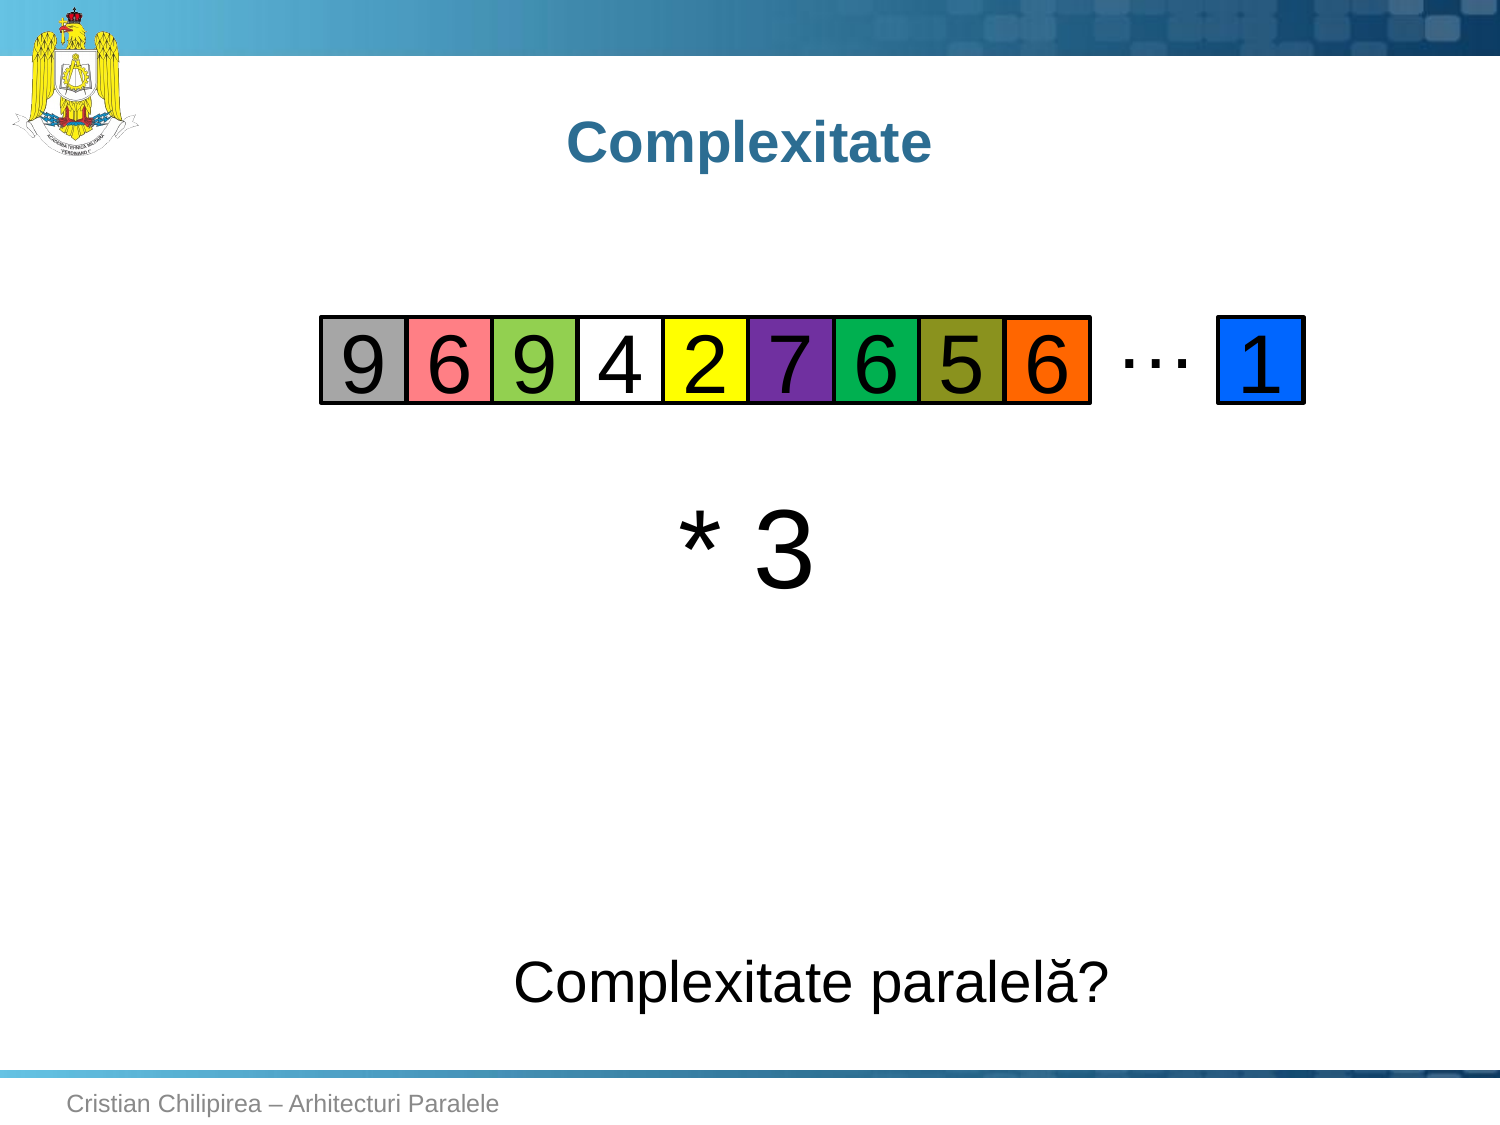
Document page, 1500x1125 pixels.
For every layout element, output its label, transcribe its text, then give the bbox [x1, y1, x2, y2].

text_box 6 [1002, 315, 1092, 405]
footer Cristian Chilipirea – Arhitecturi Paralele [51, 1083, 1157, 1125]
picture [0, 1070, 1500, 1078]
text_box 6 [832, 315, 917, 405]
text_box * 3 [663, 469, 831, 619]
text_box 9 [490, 315, 575, 405]
text_box 2 [661, 315, 746, 405]
text_box Complexitate paralelă? [498, 937, 1126, 1022]
text_box 6 [404, 315, 490, 405]
text_box 9 [319, 315, 404, 405]
picture [0, 0, 1500, 156]
text_box 5 [917, 315, 1002, 405]
text_box … [1099, 278, 1213, 393]
title Complexitate [51, 102, 1449, 178]
text_box 1 [1216, 315, 1306, 405]
text_box 7 [746, 315, 832, 405]
text_box 4 [575, 315, 661, 405]
